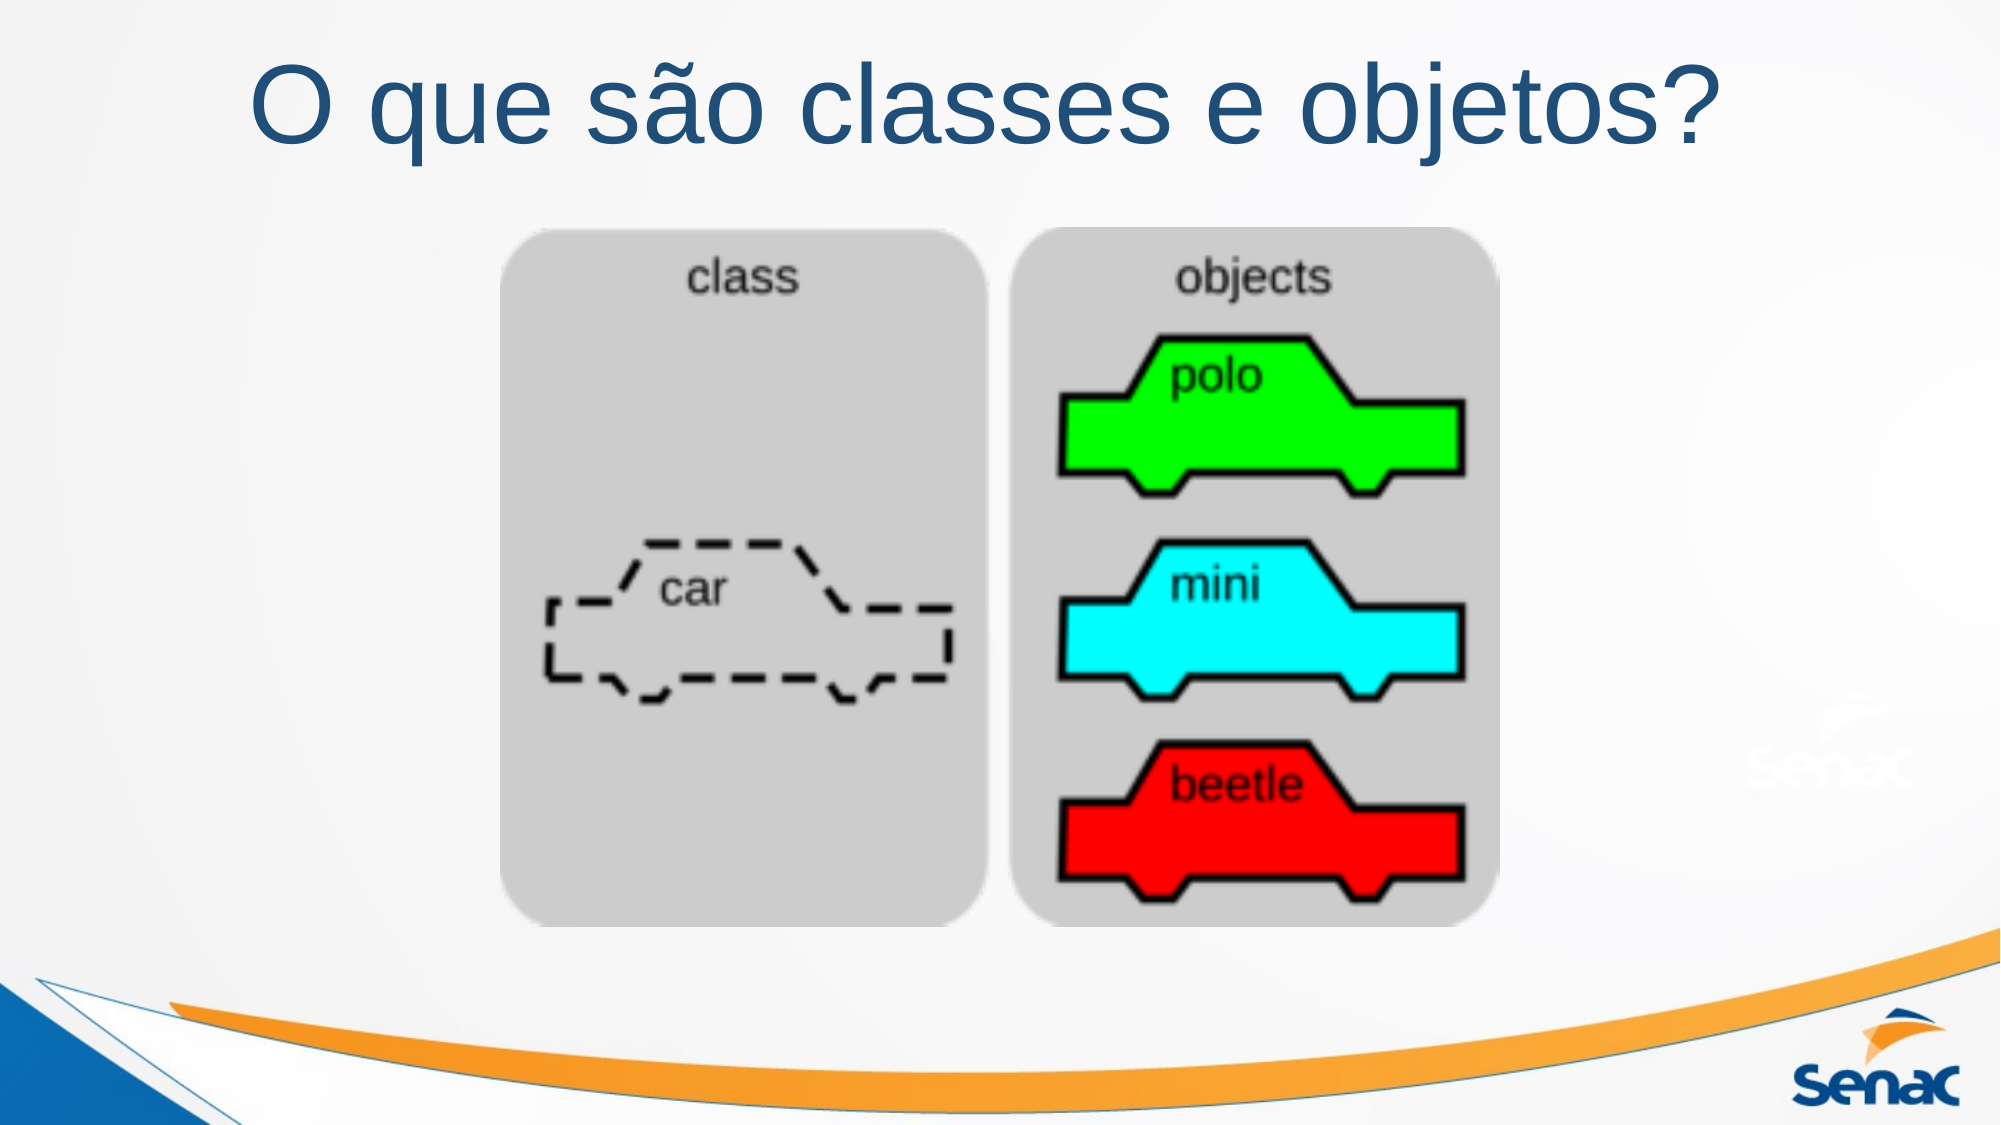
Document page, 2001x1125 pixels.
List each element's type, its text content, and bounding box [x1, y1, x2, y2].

picture [0, 0, 2001, 1125]
text_box O que são classes e objetos? [0, 36, 1973, 178]
